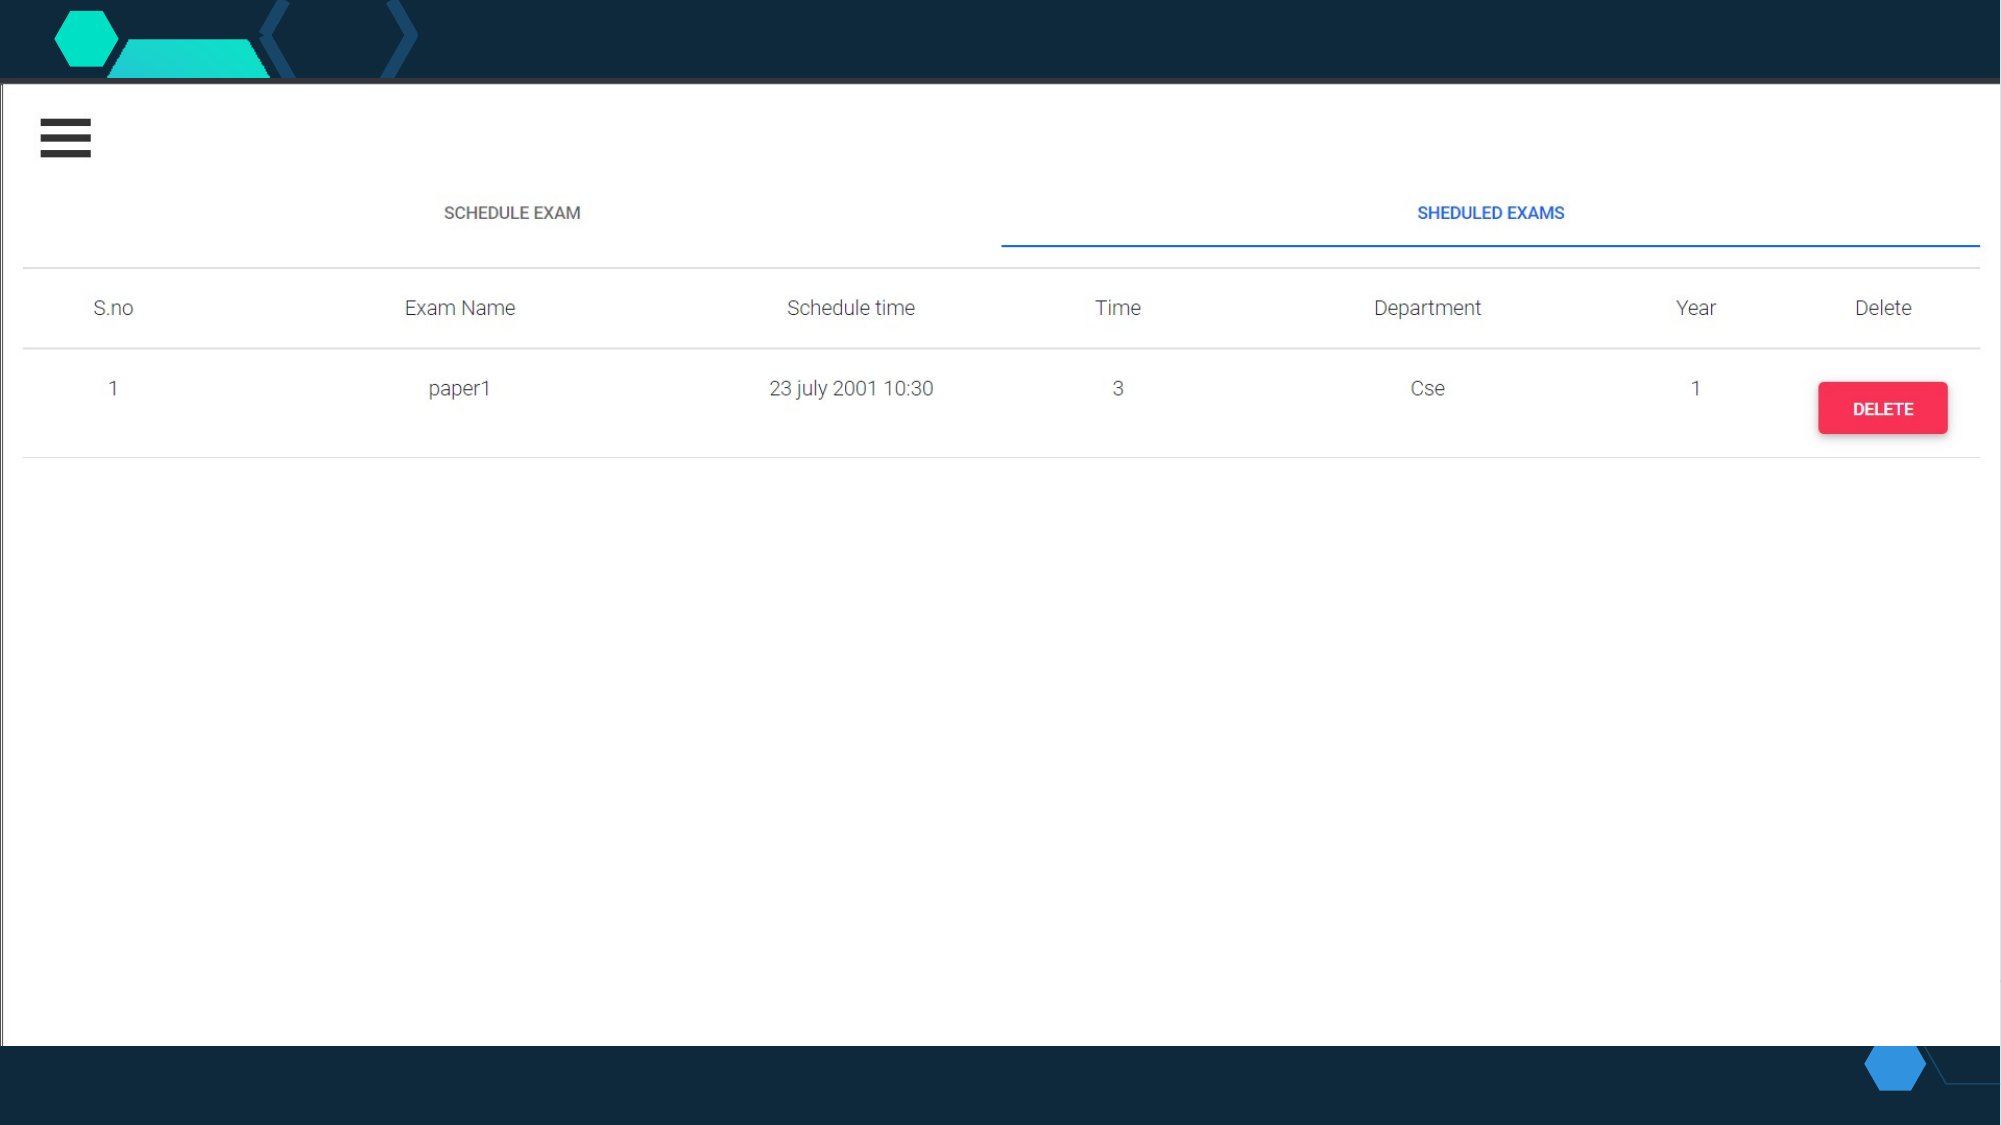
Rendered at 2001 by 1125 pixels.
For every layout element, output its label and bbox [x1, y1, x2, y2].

picture [0, 38, 2000, 1047]
